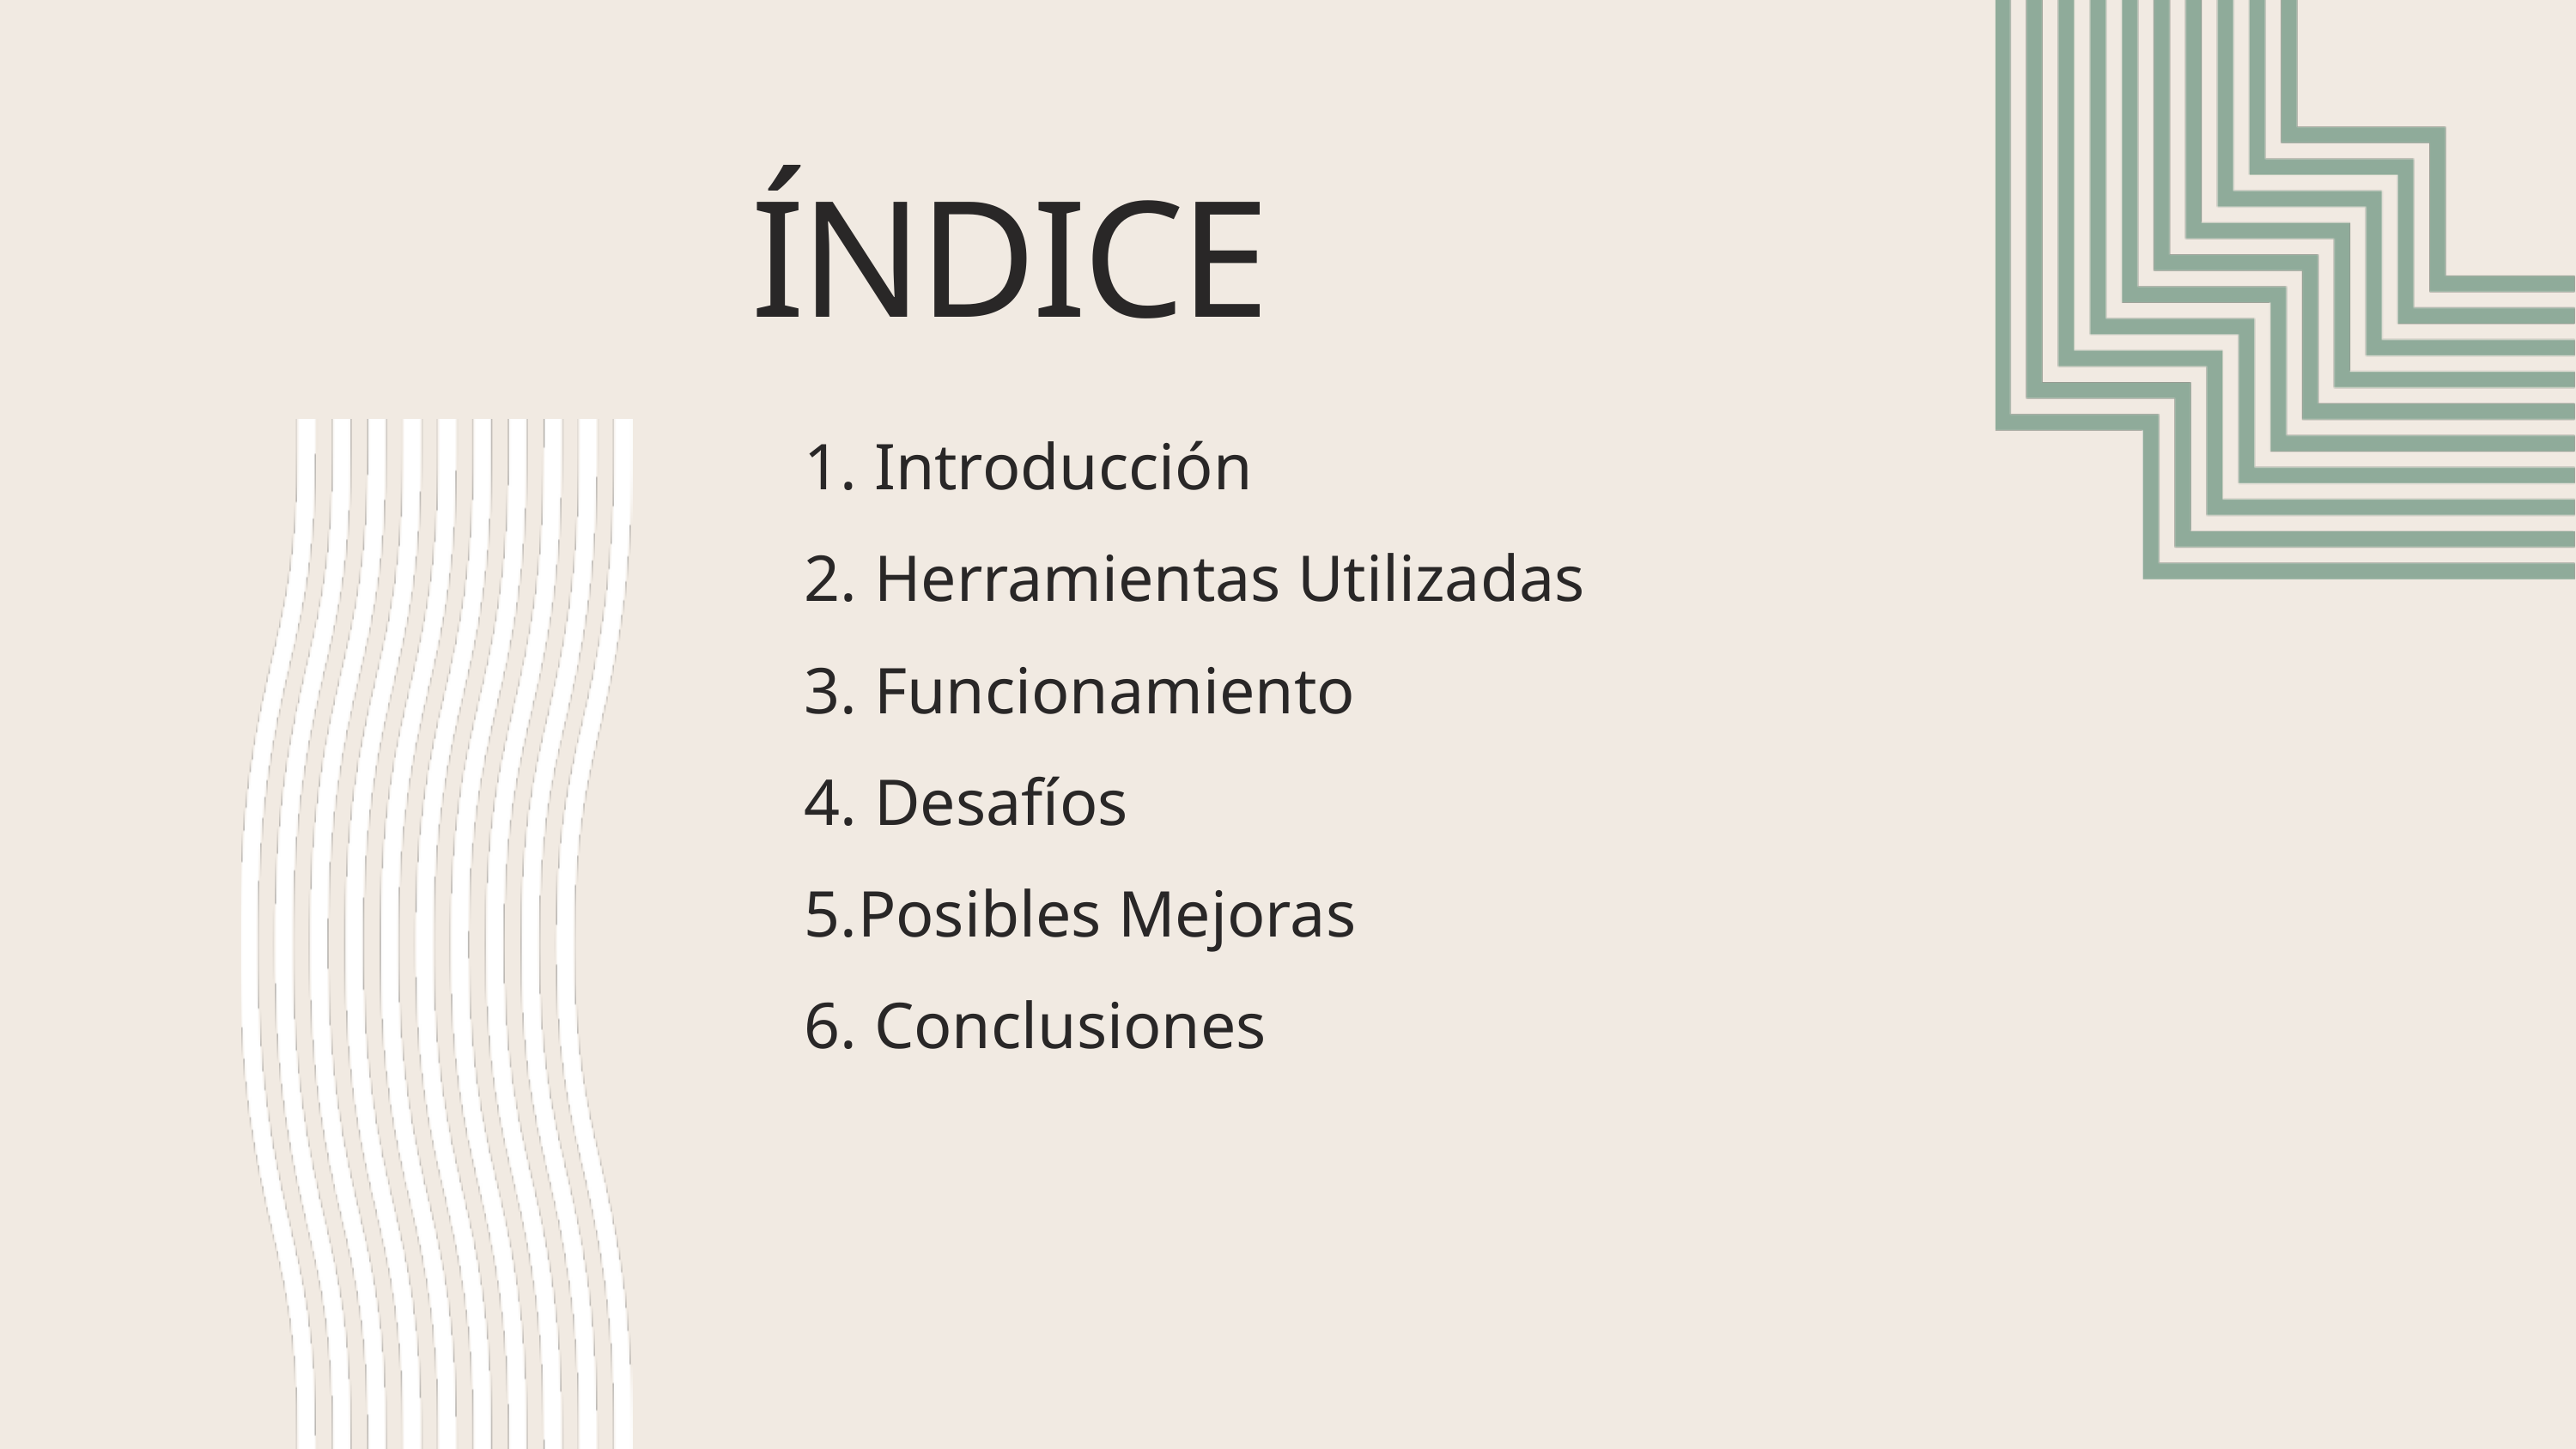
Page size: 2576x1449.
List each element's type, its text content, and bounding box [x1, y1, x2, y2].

text_box [1995, 0, 2576, 579]
text_box Introducción Herramientas Utilizadas Funcionamiento Desafíos Posibles Mejoras Conclusiones [750, 391, 1826, 1062]
text_box ÍNDICE [750, 170, 1775, 349]
text_box [240, 419, 633, 1449]
